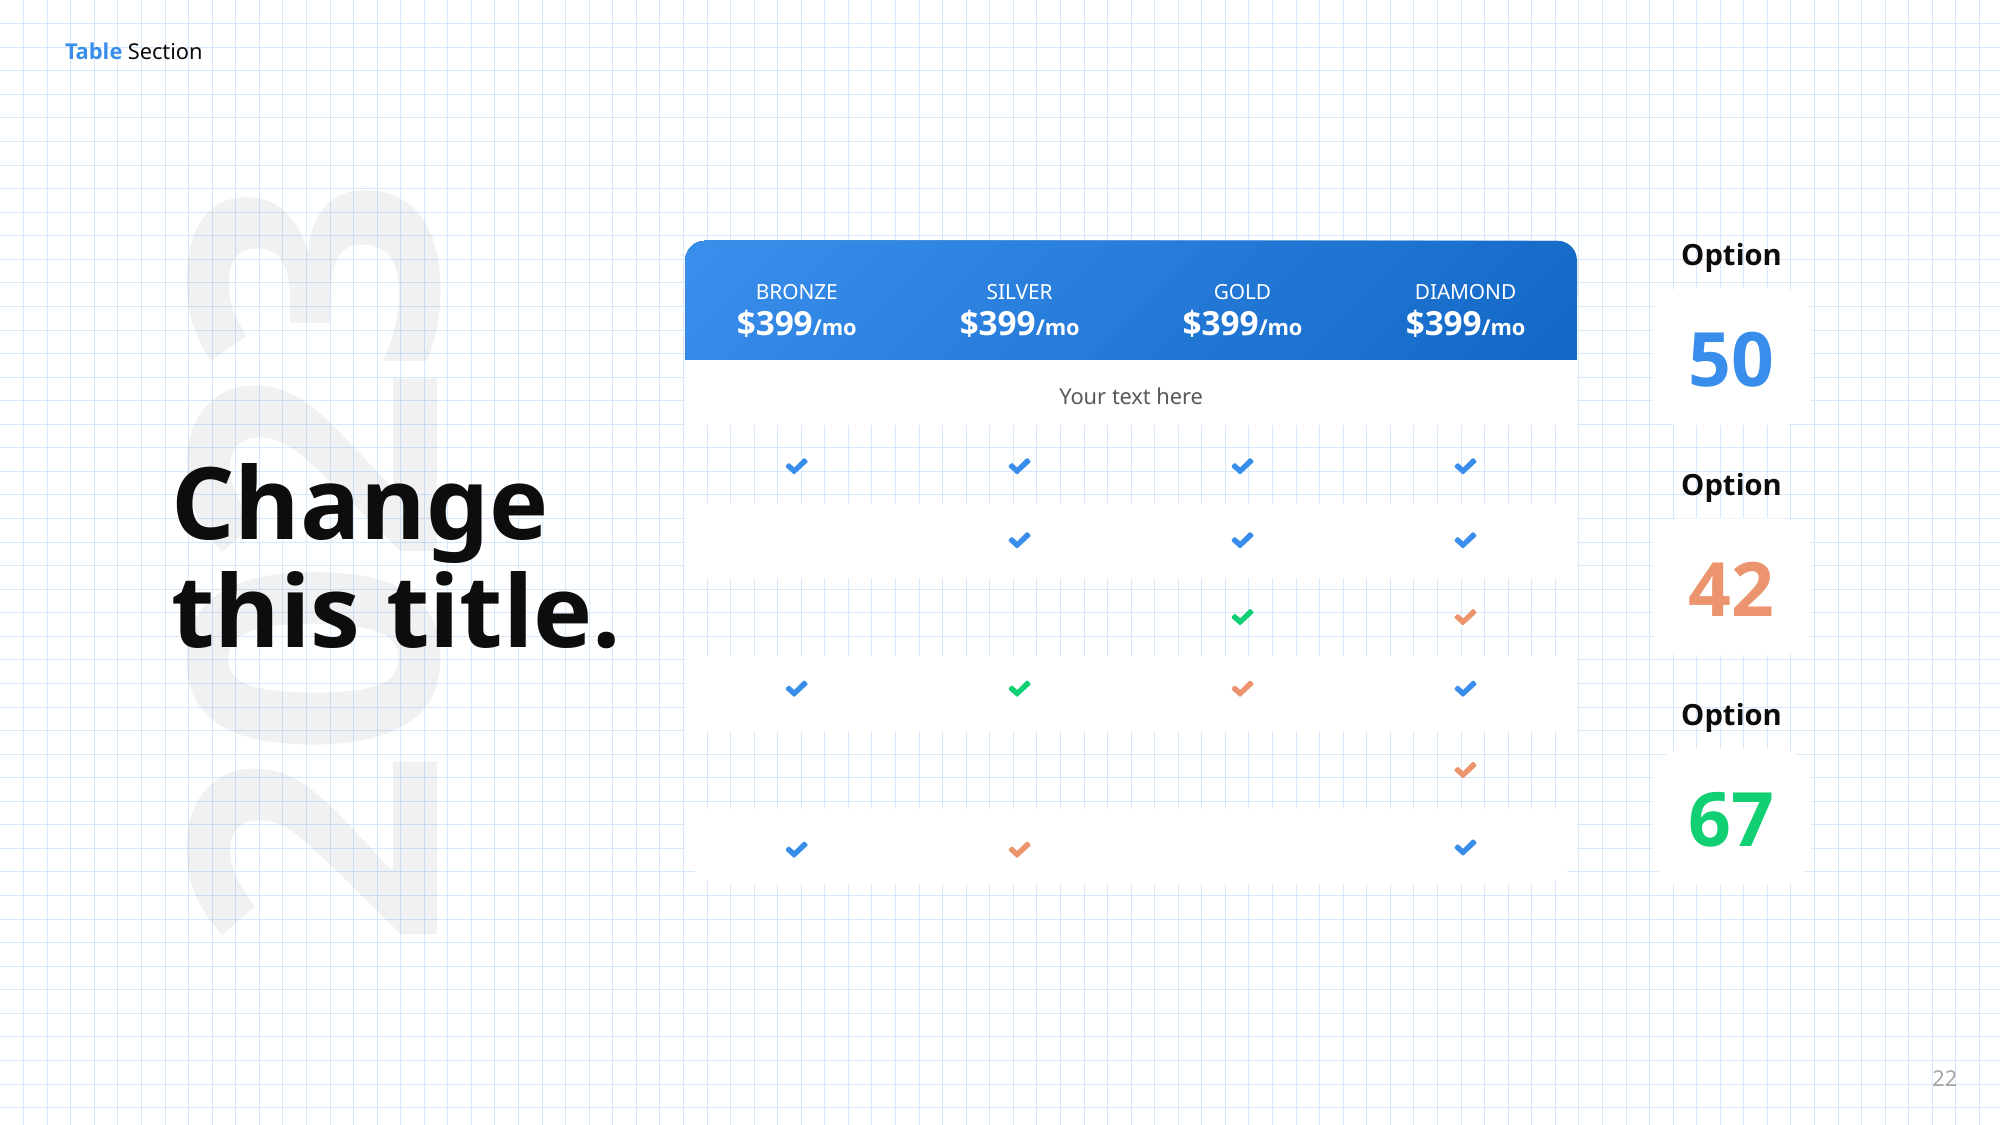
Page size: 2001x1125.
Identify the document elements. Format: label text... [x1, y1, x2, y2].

text_box 2023 [84, 103, 515, 1022]
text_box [1619, 688, 1844, 886]
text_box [1619, 228, 1844, 426]
text_box Change this title. [156, 445, 685, 677]
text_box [685, 240, 1578, 885]
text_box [1619, 458, 1844, 656]
